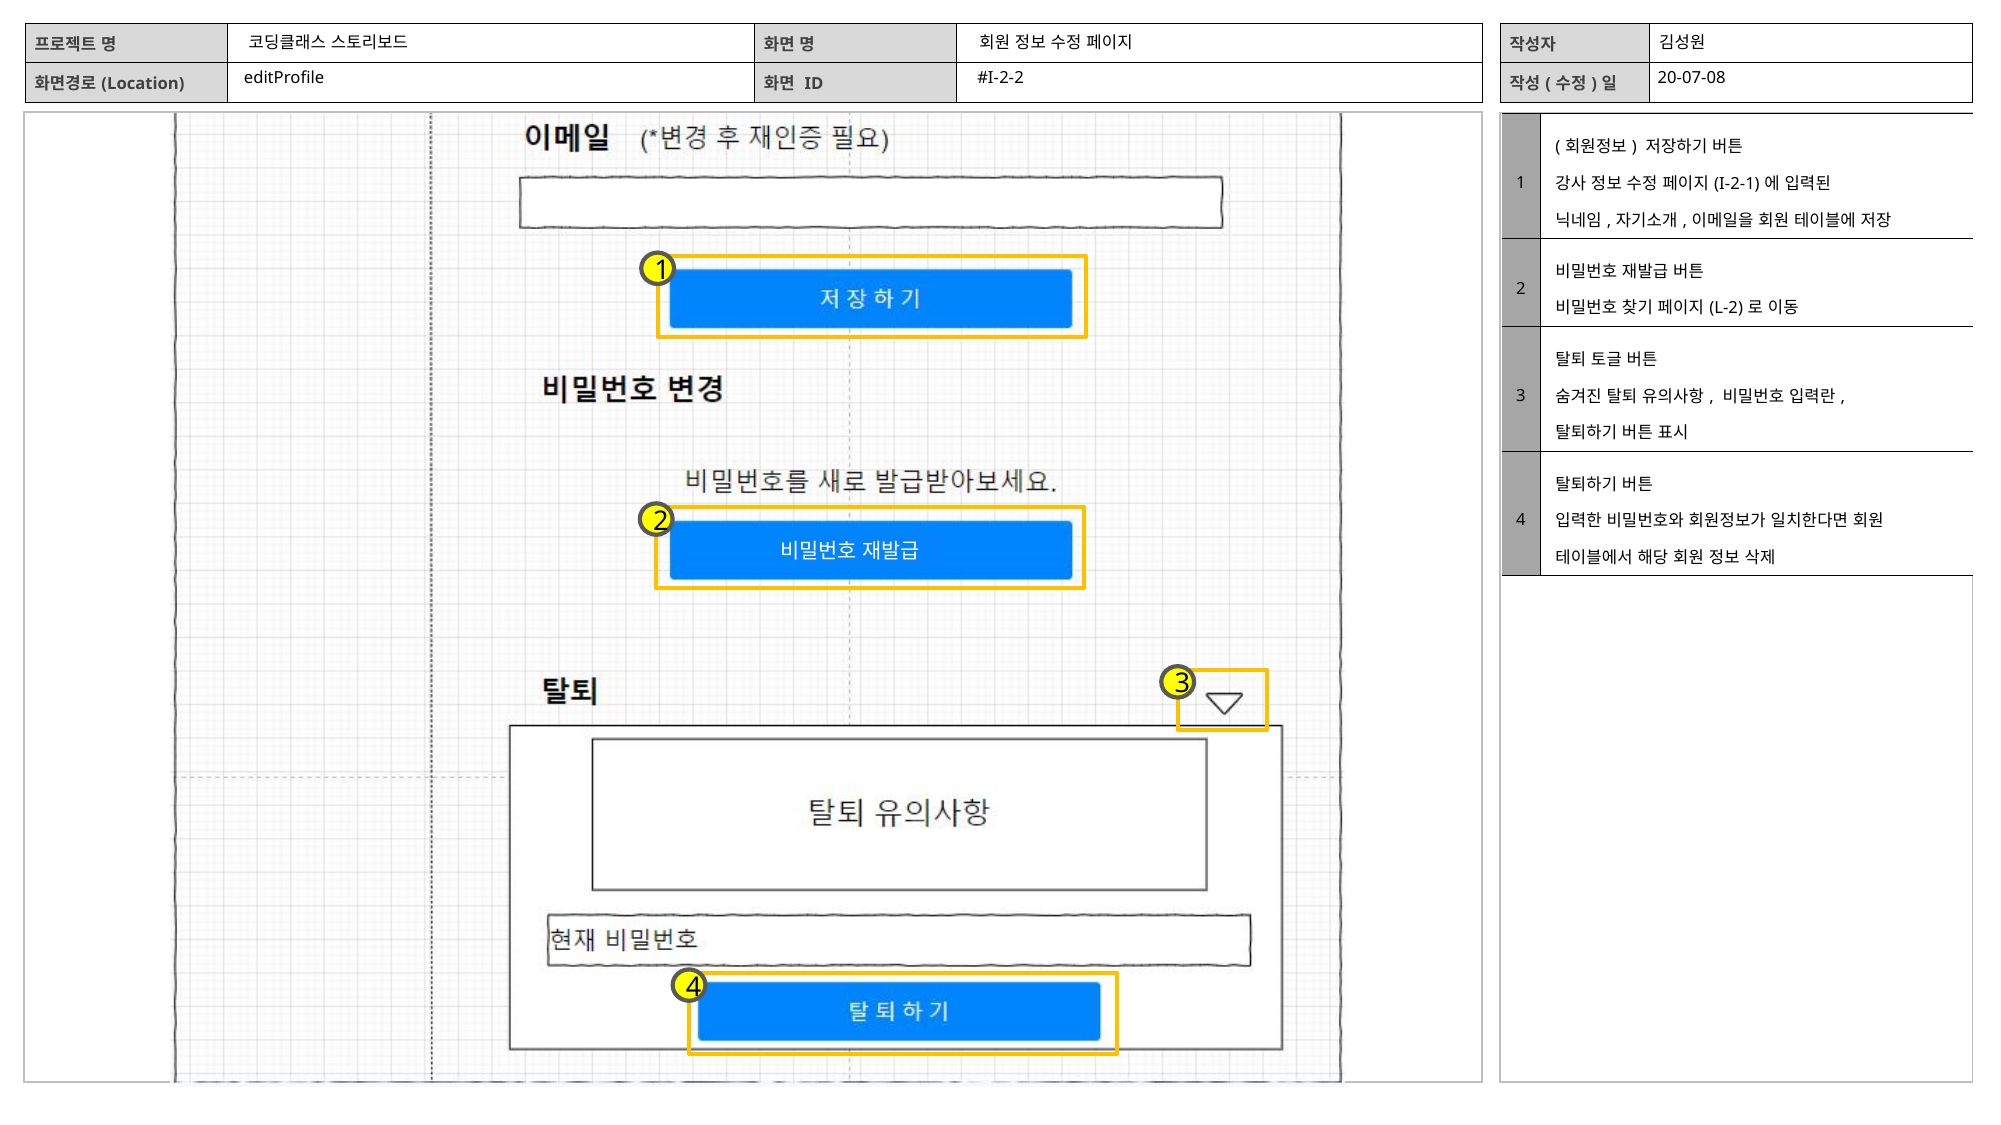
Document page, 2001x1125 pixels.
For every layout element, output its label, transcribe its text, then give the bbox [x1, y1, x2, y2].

text_box 회원 정보 수정 페이지 [964, 24, 1149, 60]
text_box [640, 252, 1086, 338]
text_box 코딩클래스 스토리보드 [234, 24, 424, 60]
table_cell 2 [1502, 239, 1540, 326]
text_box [639, 503, 1085, 589]
table_cell 탈퇴 토글 버튼 숨겨진 탈퇴 유의사항, 비밀번호 입력란, 탈퇴하기 버튼 표시 [1541, 327, 1973, 451]
table_cell 탈퇴하기 버튼 입력한 비밀번호와 회원정보가 일치한다면 회원 테이블에서 해당 회원 정보 삭제 [1541, 452, 1973, 575]
text_box 김성원 [1644, 24, 1721, 59]
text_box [672, 969, 1118, 1055]
picture [169, 112, 1345, 1087]
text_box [1160, 665, 1268, 731]
text_box editProfile [229, 59, 340, 95]
table_cell 비밀번호 재발급 버튼 비밀번호 찾기 페이지(L-2)로 이동 [1541, 239, 1973, 326]
table_cell 3 [1502, 327, 1540, 451]
text_box 20-07-08 [1642, 59, 1741, 95]
table_header (회원정보) 저장하기 버튼 강사 정보 수정 페이지(I-2-1)에 입력된 닉네임,자기소개,이메일을 회원 테이블에 저장 [1541, 114, 1973, 238]
table_header 1 [1502, 114, 1540, 238]
text_box #I-2-2 [962, 59, 1039, 95]
table_cell 4 [1502, 452, 1540, 575]
